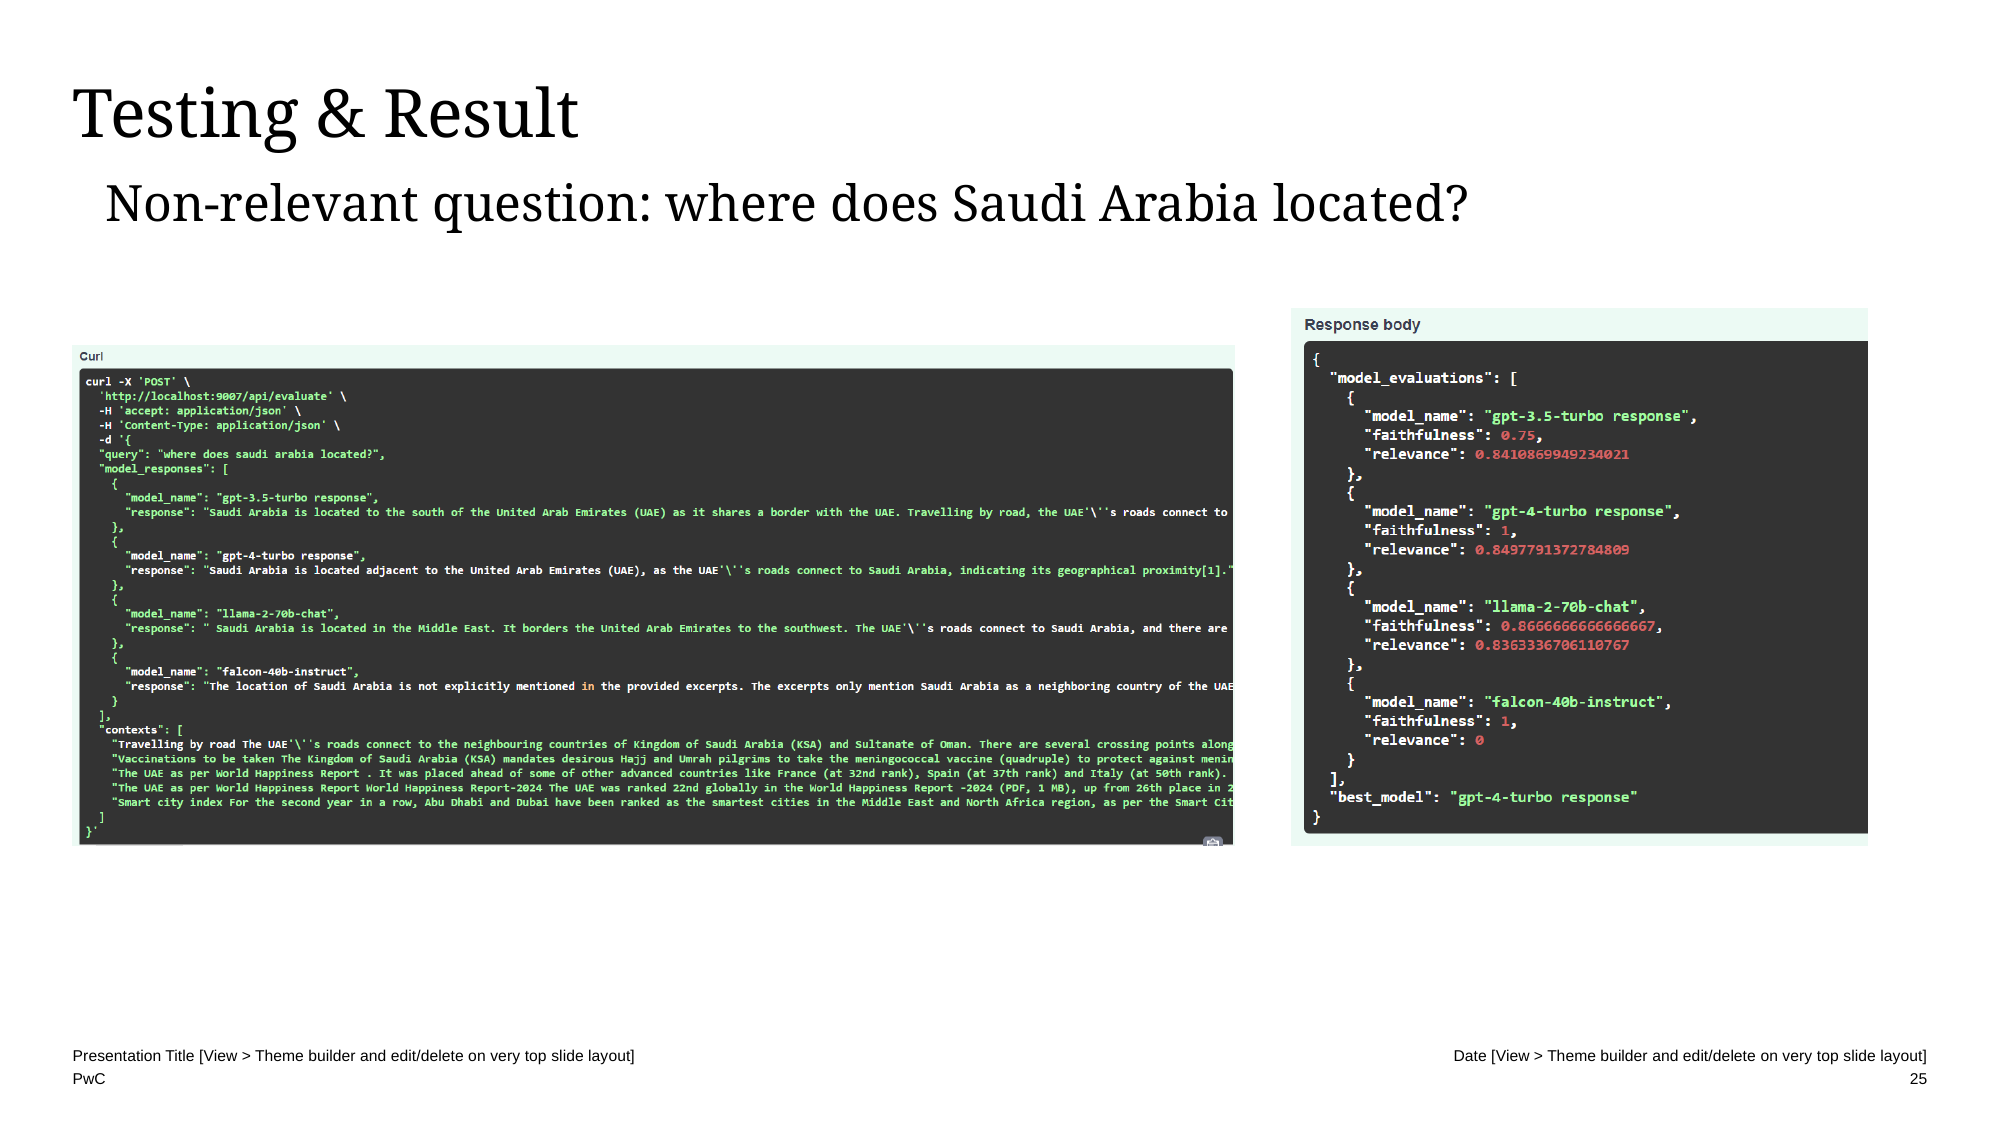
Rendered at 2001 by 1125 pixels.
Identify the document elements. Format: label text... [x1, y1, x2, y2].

slide_number 25 [1348, 1065, 1928, 1088]
text_box Non-relevant question: where does Saudi Arabia located? [105, 170, 1961, 254]
title Testing & Result [72, 70, 1928, 154]
picture [72, 344, 1235, 846]
picture [1291, 308, 1868, 847]
